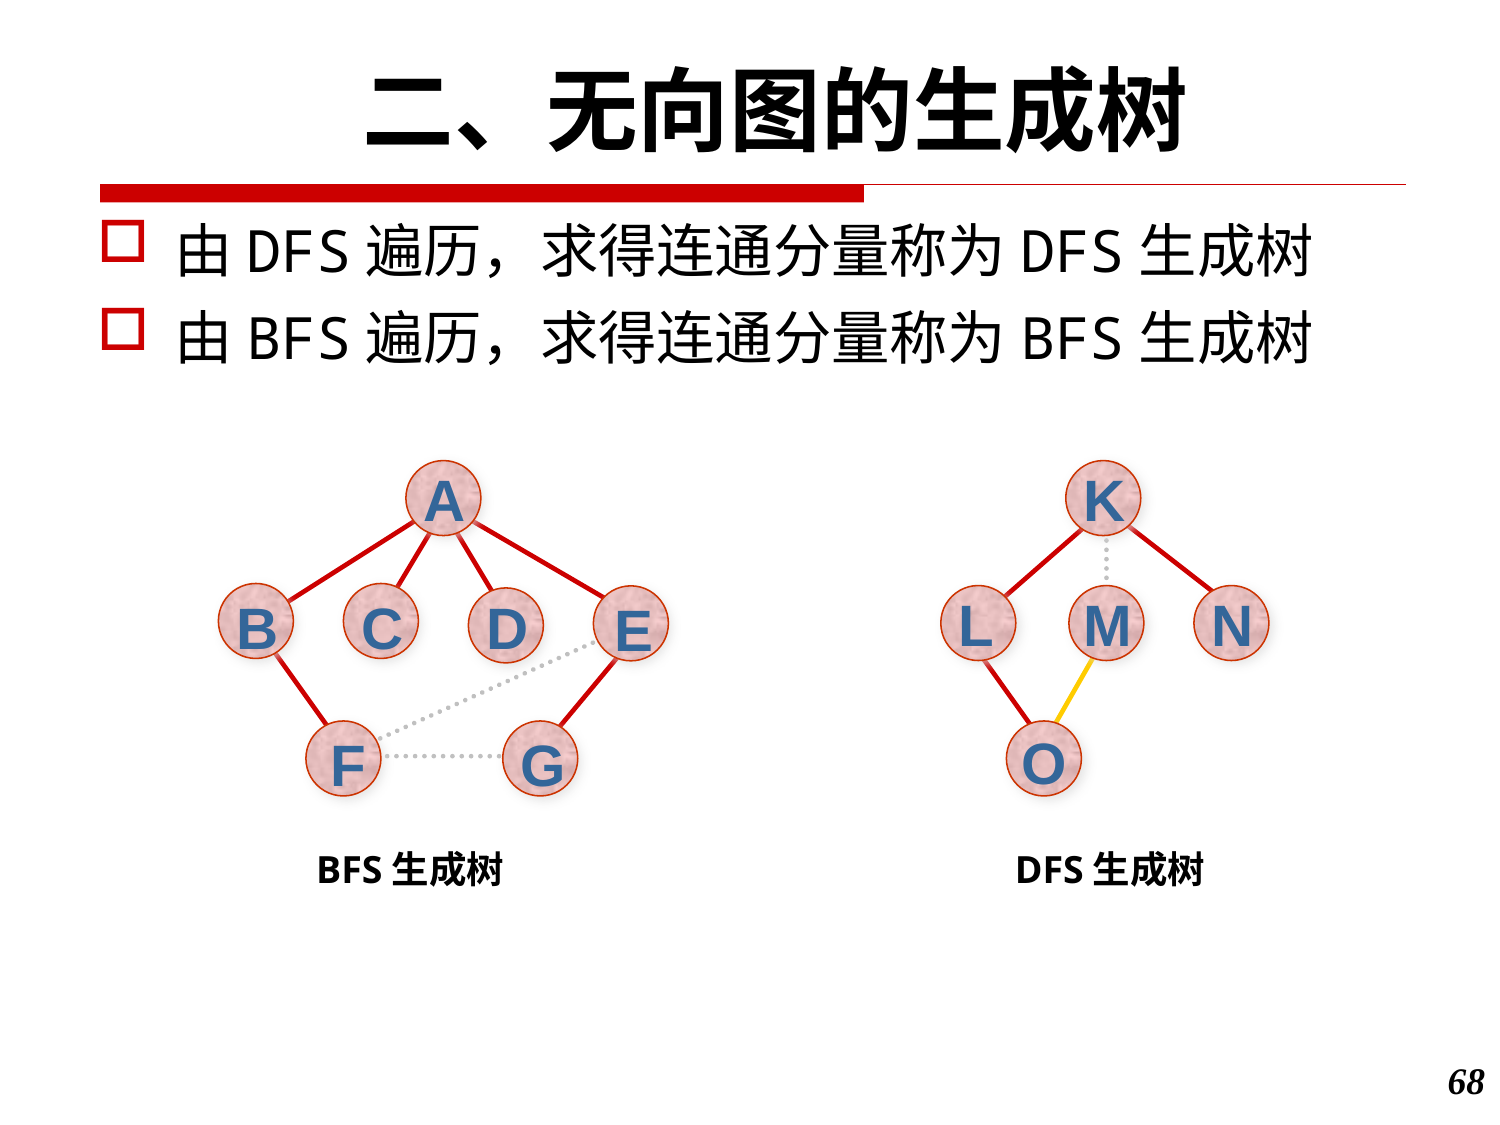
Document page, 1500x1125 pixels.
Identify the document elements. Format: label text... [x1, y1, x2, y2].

text_box 68 [1400, 1049, 1500, 1110]
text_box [218, 455, 1270, 807]
text_box BFS生成树 [301, 838, 519, 898]
text_box DFS生成树 [1000, 838, 1221, 898]
list 由DFS遍历，求得连通分量称为DFS生成树 由BFS遍历，求得连通分量称为BFS生成树 [82, 206, 1500, 409]
text_box 二、无向图的生成树 [82, 58, 1470, 173]
